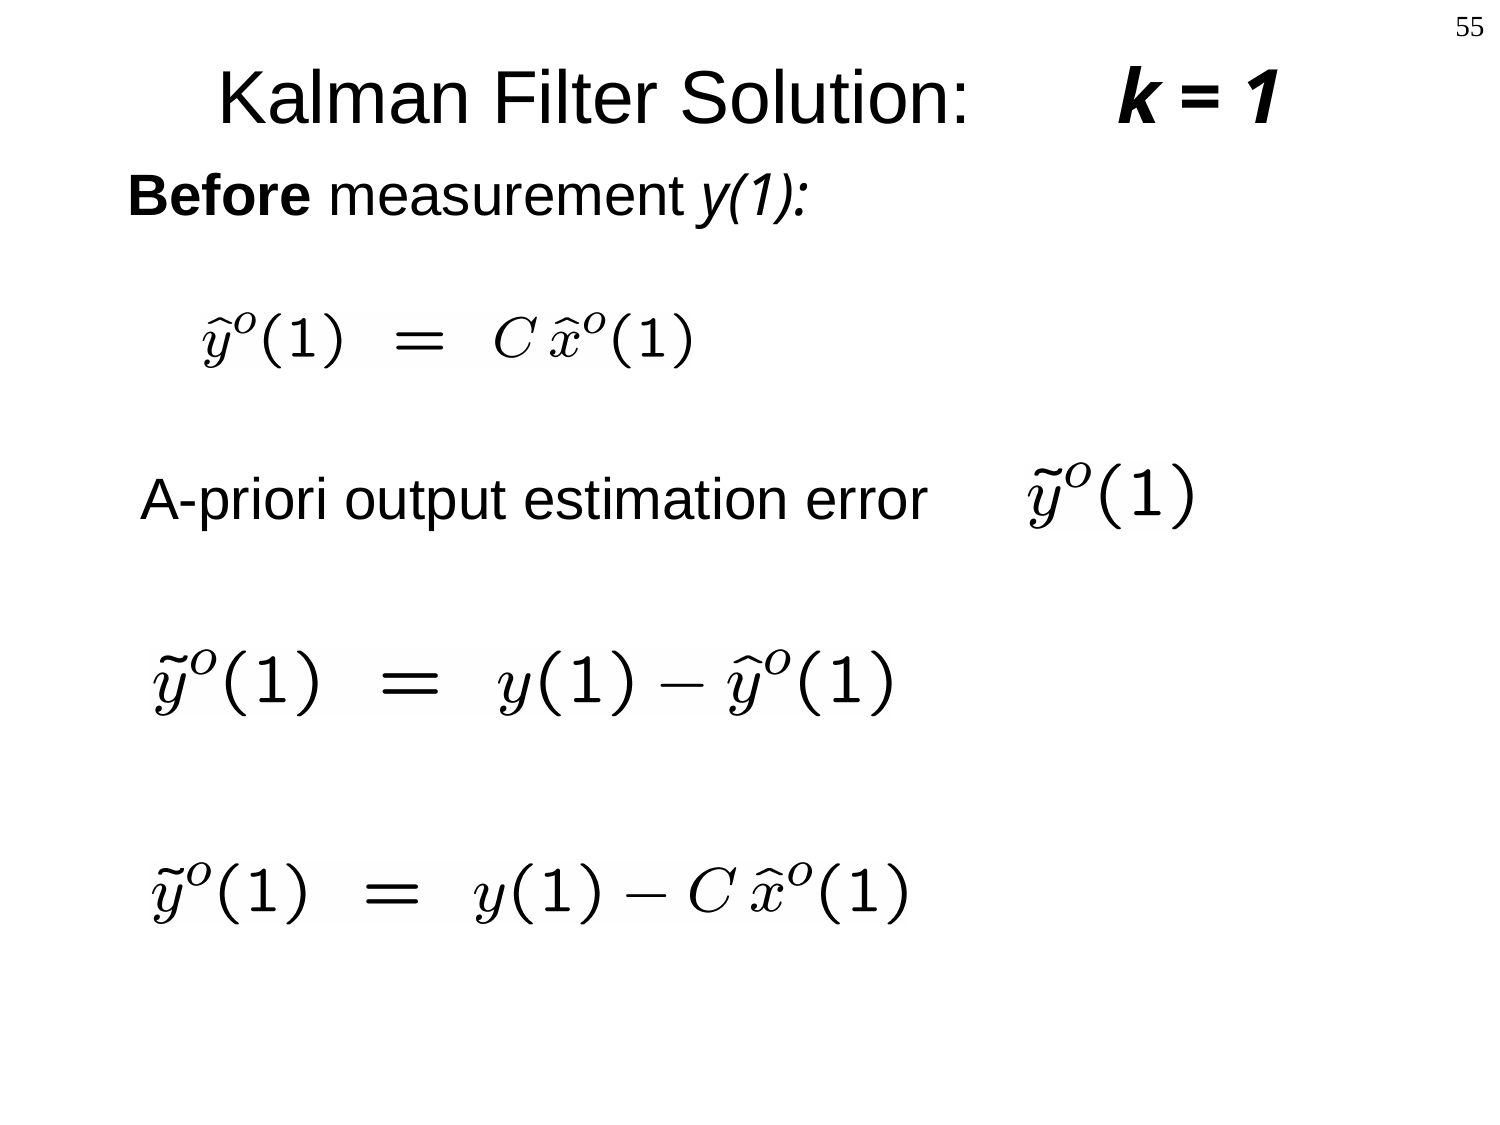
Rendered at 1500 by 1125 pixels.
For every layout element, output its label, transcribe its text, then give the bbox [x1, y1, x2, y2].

slide_number 55 [1388, 0, 1500, 76]
picture [149, 649, 894, 718]
picture [149, 862, 908, 926]
text_box A-priori output estimation error [125, 453, 945, 539]
list Before measurement y(1): [112, 149, 1426, 313]
picture [199, 312, 692, 370]
title Kalman Filter Solution: k = 1 [112, 0, 1388, 149]
picture [1024, 462, 1193, 530]
